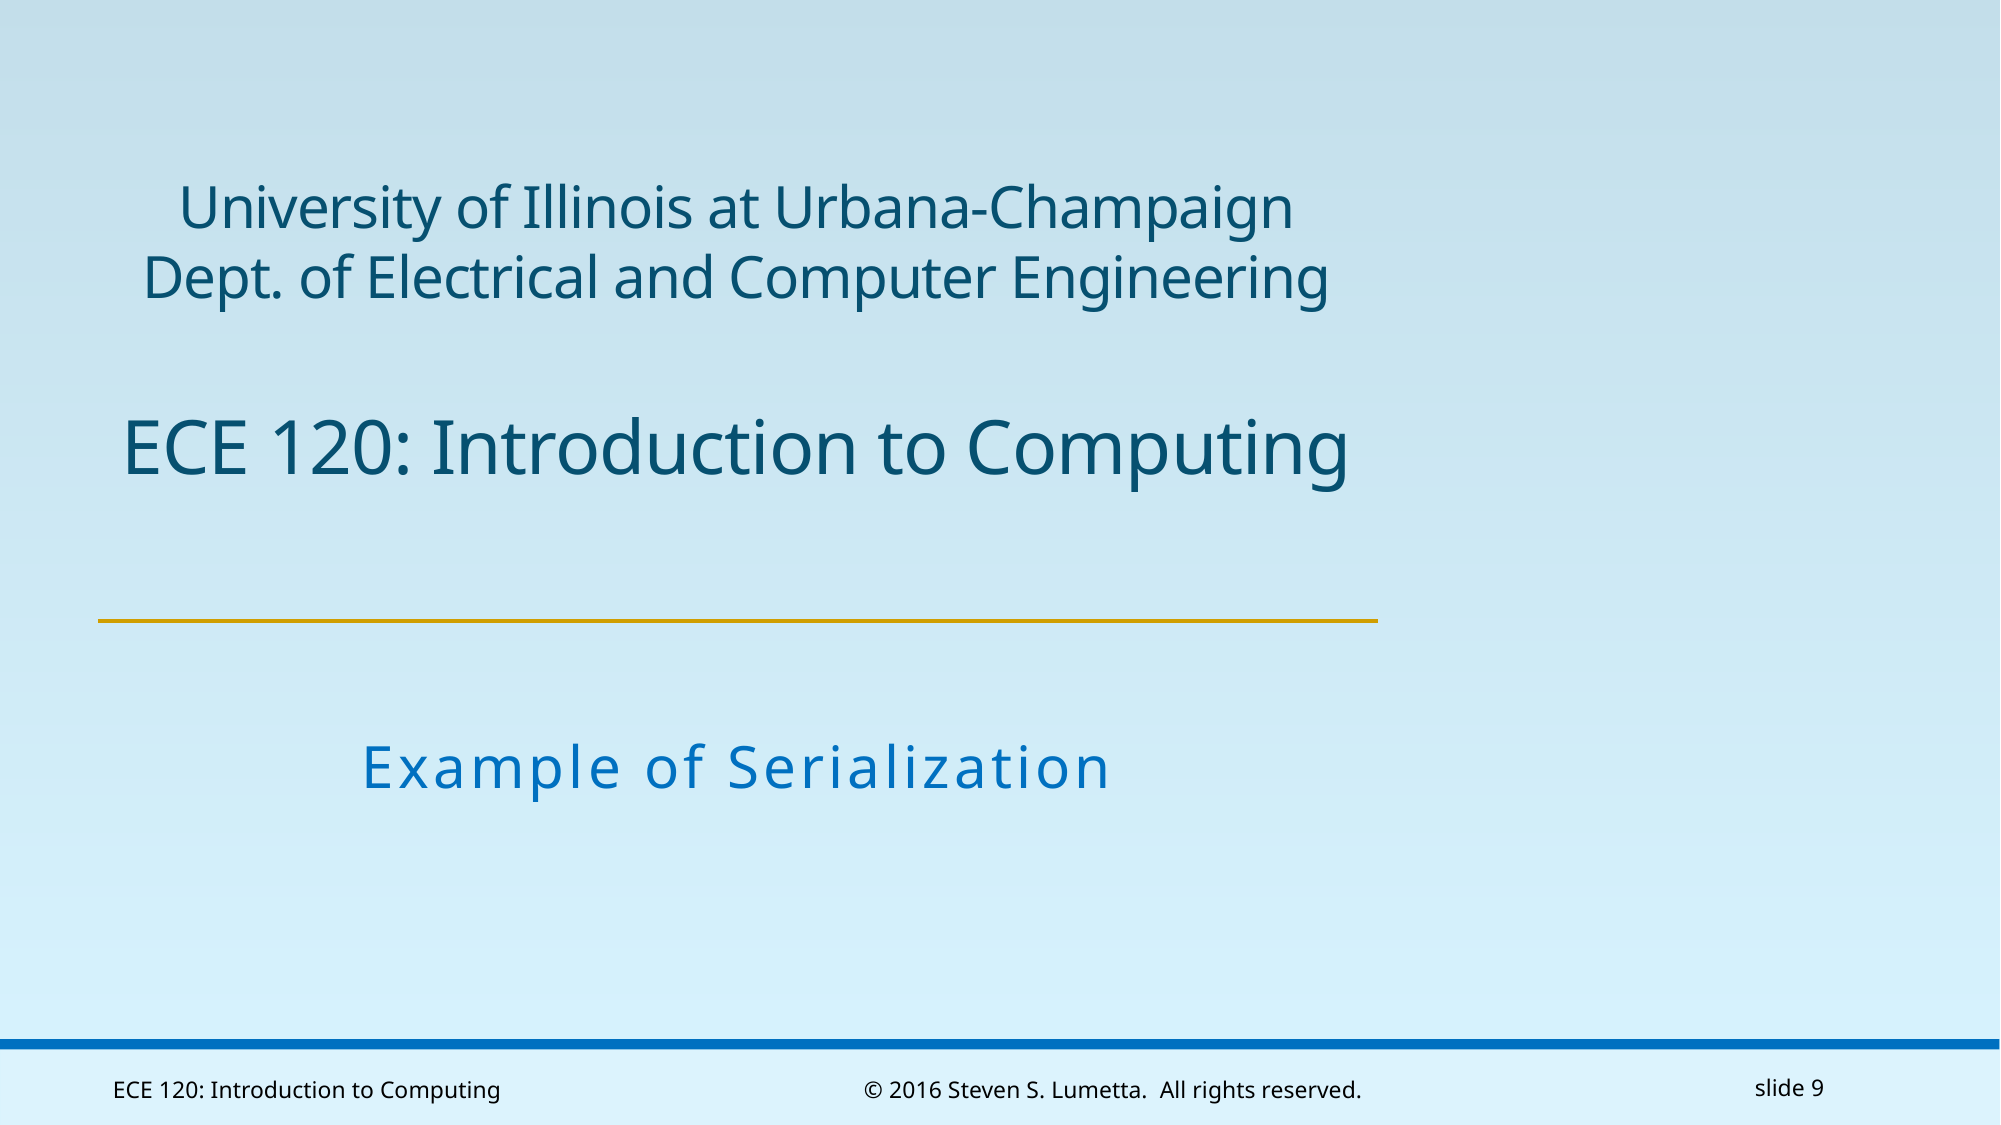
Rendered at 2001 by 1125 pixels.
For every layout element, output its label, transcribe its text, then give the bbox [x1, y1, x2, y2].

subtitle Example of Serialization [97, 730, 1377, 1009]
slide_number ECE 120: Introduction to Computing [97, 1059, 586, 1120]
footer © 2016 Steven S. Lumetta. All rights reserved. [604, 1059, 1378, 1120]
slide_number slide 9 [1624, 1059, 1840, 1120]
title University of Illinois at Urbana-Champaign Dept. of Electrical and Computer Engineering ECE 120: Introduction to Computing [97, 88, 1377, 498]
